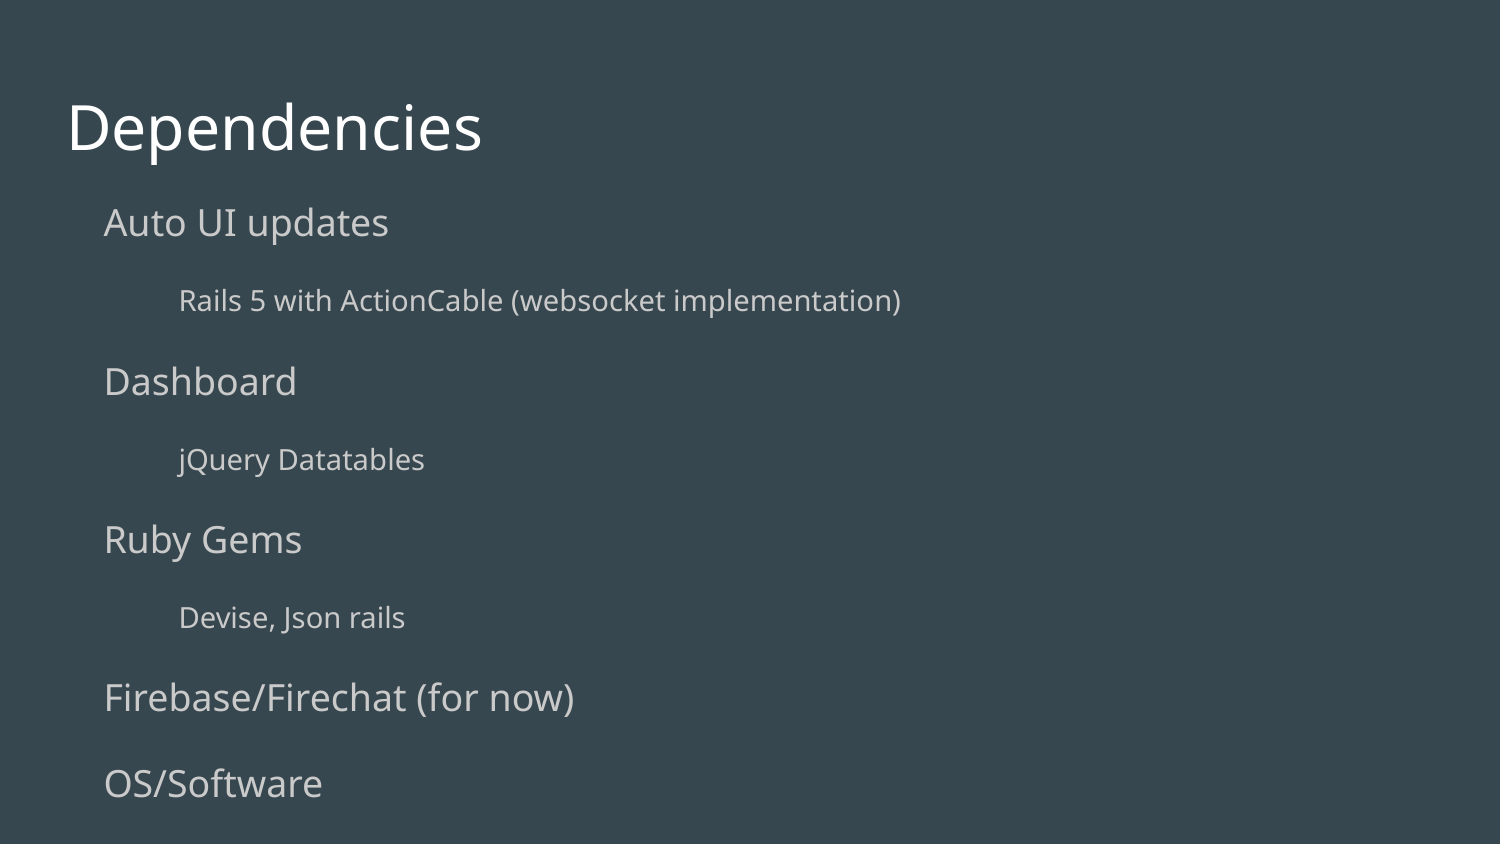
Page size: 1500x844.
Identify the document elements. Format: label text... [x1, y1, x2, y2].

title Dependencies [51, 72, 1449, 167]
list Auto UI updates Rails 5 with ActionCable (websocket implementation) Dashboard jQuery Datatables Ruby Gems Devise, Json rails Firebase/Firechat (for now) OS/Software Ubuntu 16.04 (or any UNIX based OS) with terminal and text editor Docker Rails 5 Heroku Server for deployment Ruby jUnit Testing framework (in progress…) Front end testing framework (in progress…) [51, 177, 1449, 738]
